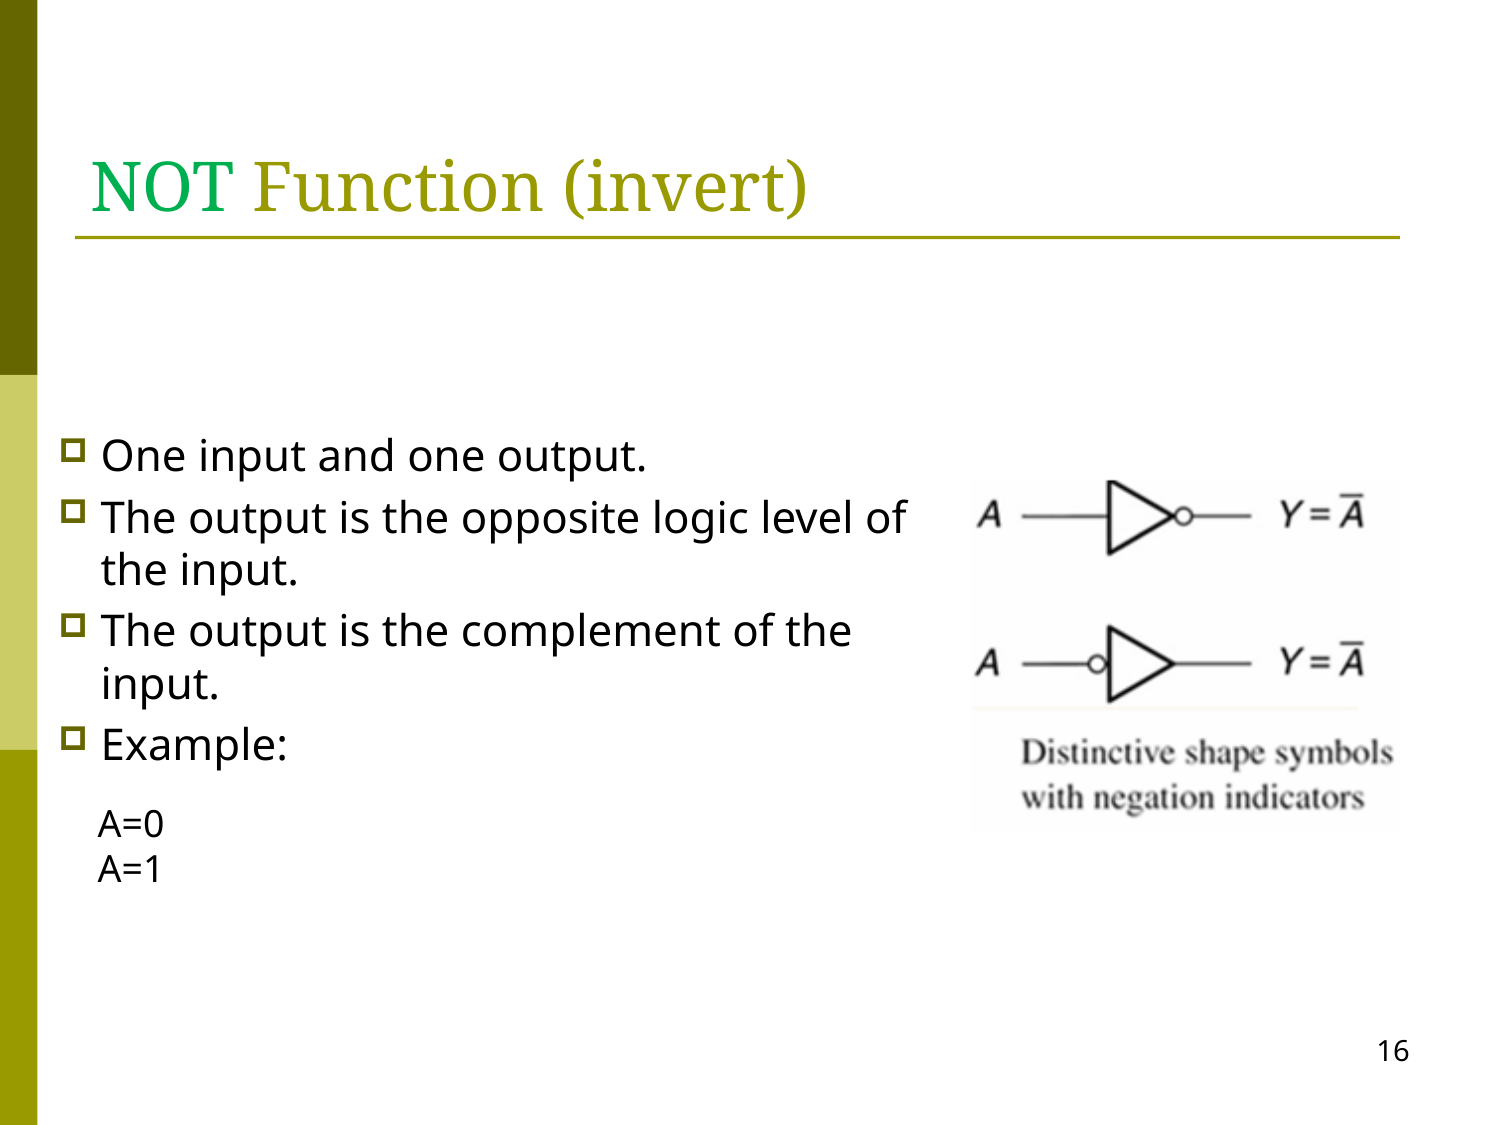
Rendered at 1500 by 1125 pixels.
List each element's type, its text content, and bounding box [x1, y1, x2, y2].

picture [971, 455, 1400, 852]
text_box A=0 A=1 [82, 792, 190, 898]
title NOT Function (invert) [75, 45, 1425, 233]
slide_number 16 [1074, 1024, 1426, 1101]
list One input and one output. The output is the opposite logic level of the input. The output is the complement of the input. Example: [43, 420, 931, 979]
